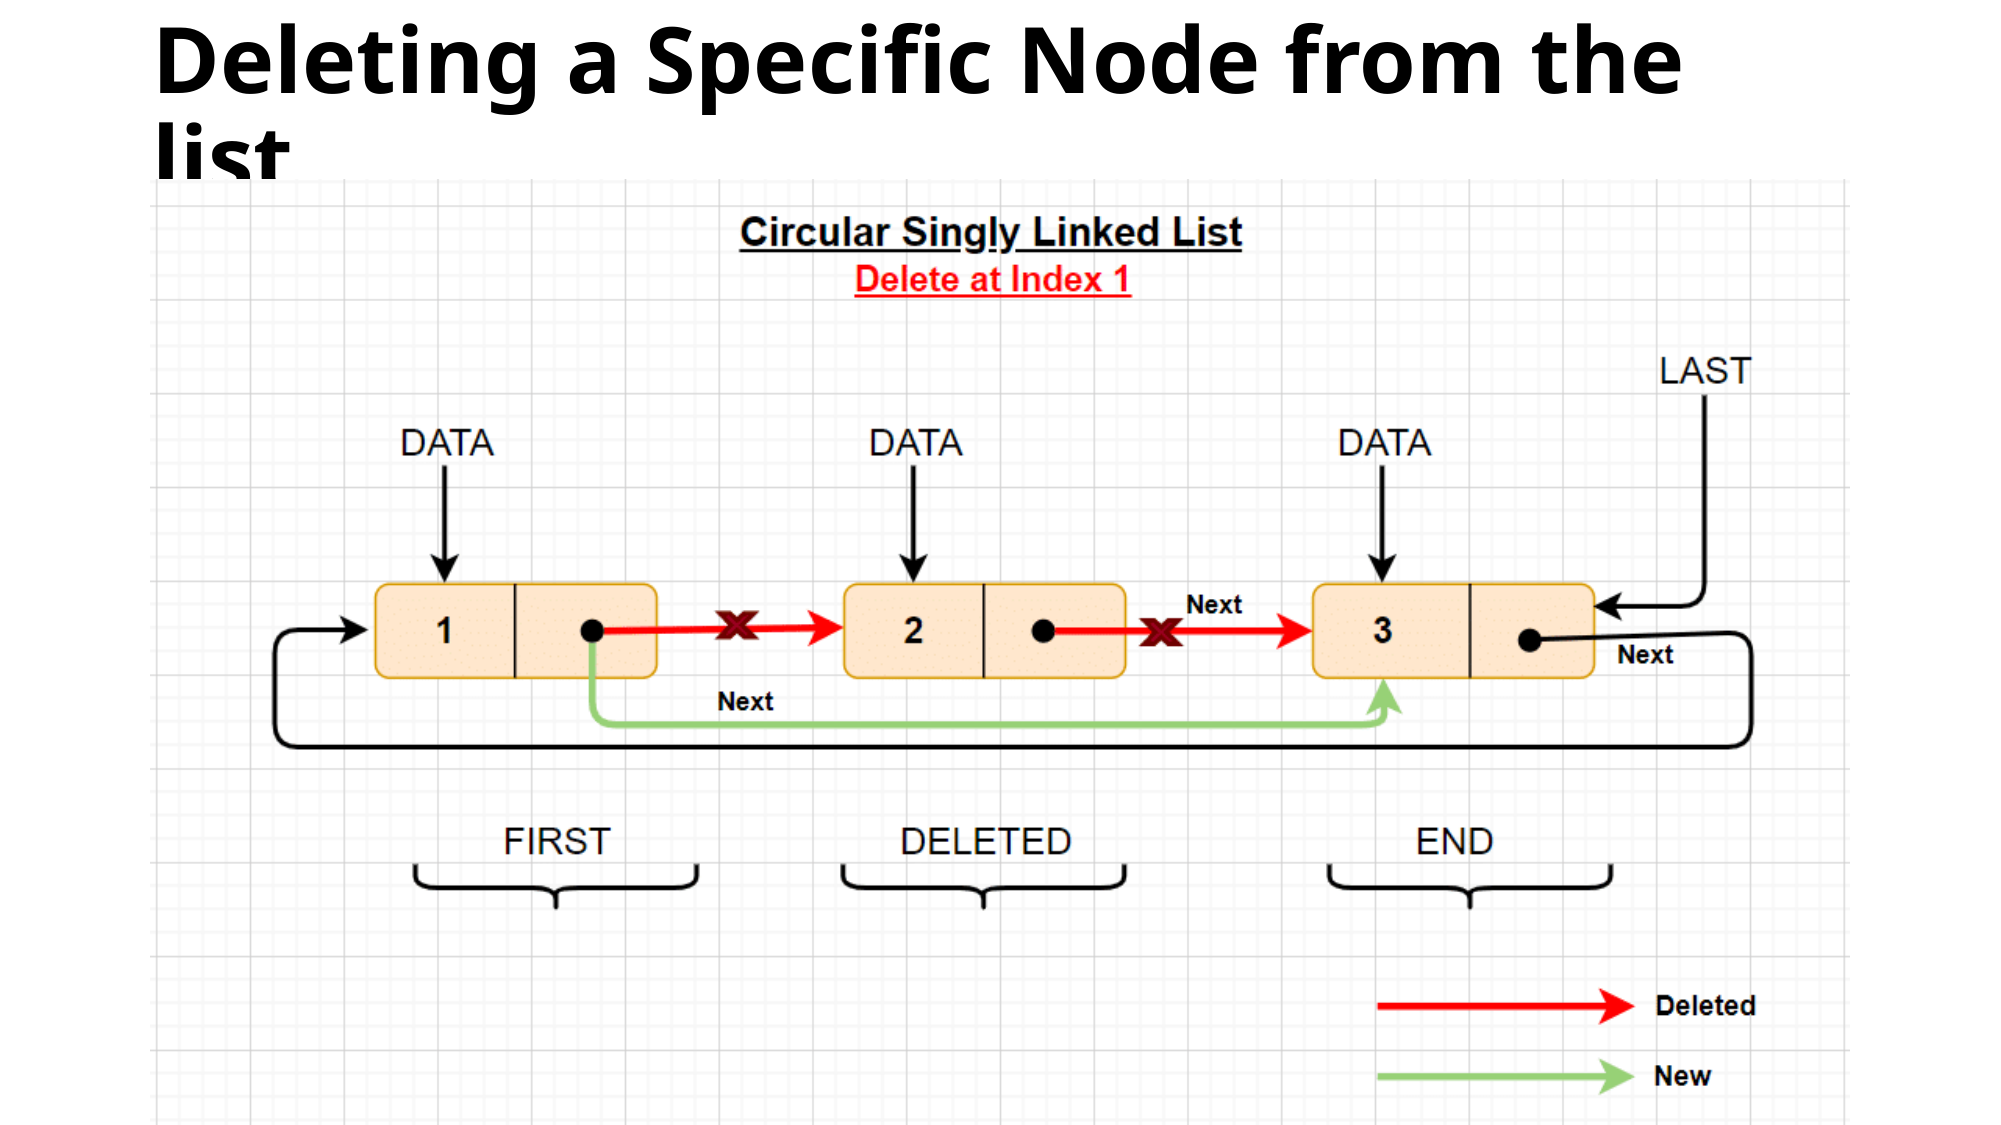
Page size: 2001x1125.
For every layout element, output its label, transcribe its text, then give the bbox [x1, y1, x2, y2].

title Deleting a Specific Node from the list [137, 59, 1863, 278]
picture [149, 179, 1850, 1125]
